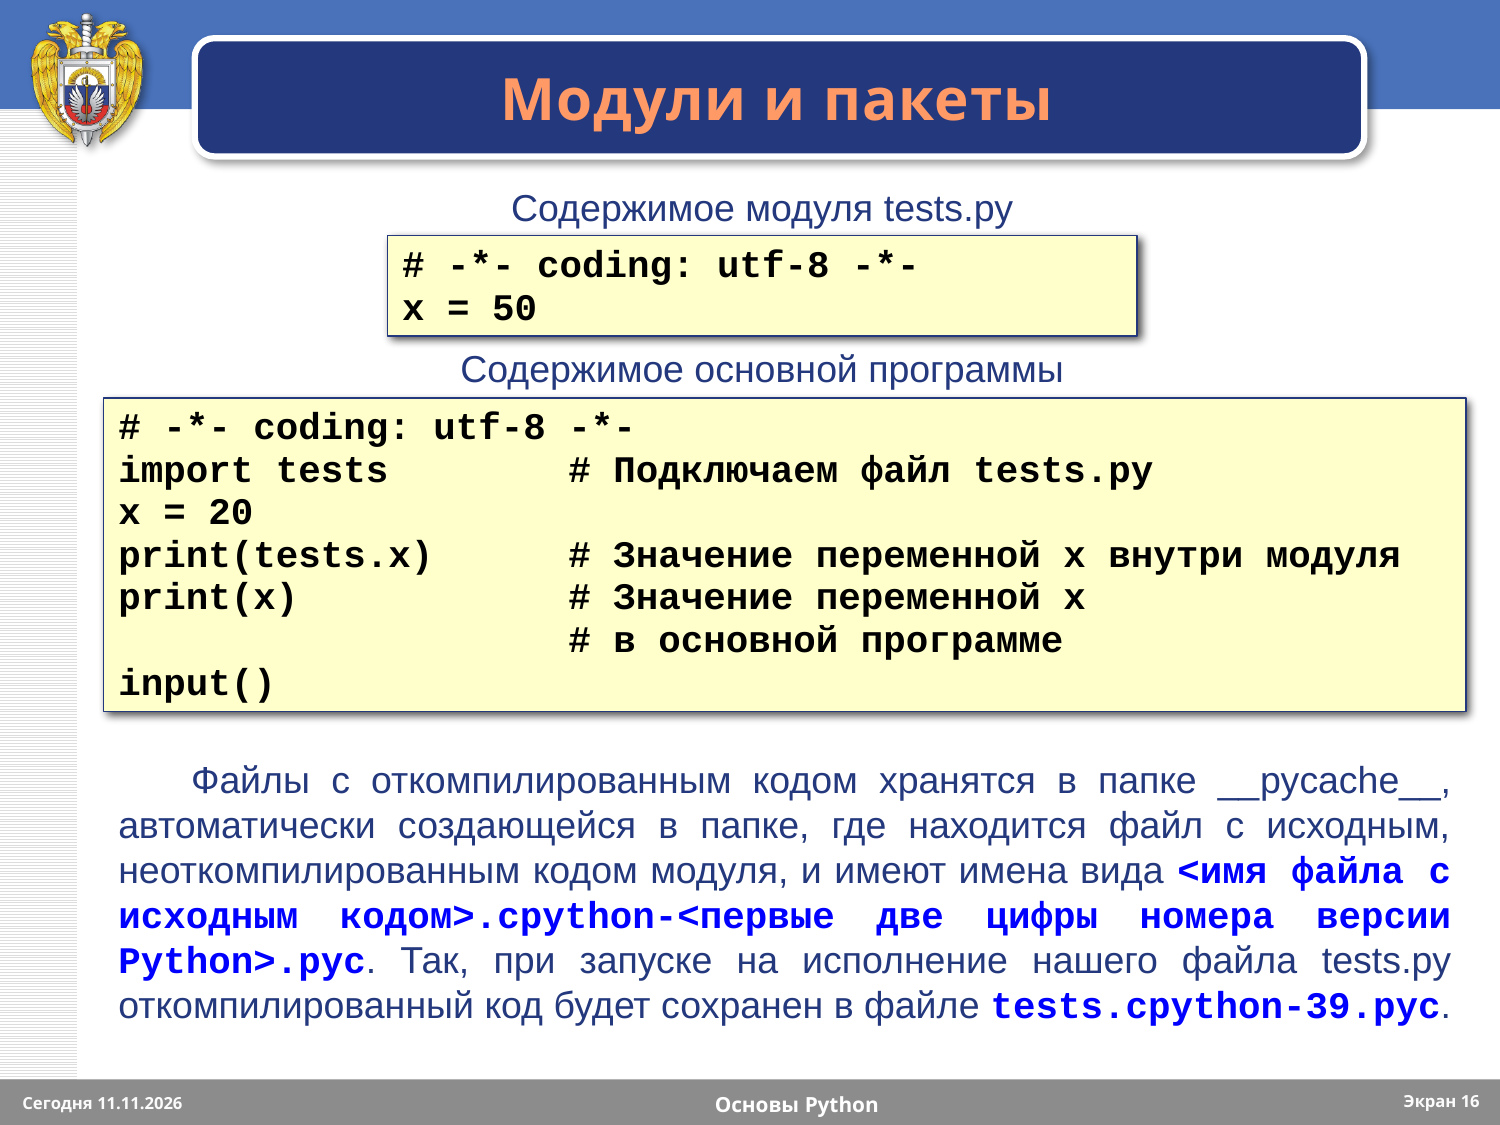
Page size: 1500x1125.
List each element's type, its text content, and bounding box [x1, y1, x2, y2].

slide_number Экран 16 [1369, 1083, 1496, 1125]
text_box Файлы с откомпилированным кодом хранятся в папке __pycache__, автоматически создающейся в папке, где находится файл с исходным, неоткомпилированным кодом модуля, и имеют имена вида <имя файла с исходным кодом>.cpython-<первые две цифры номера версии Python>.pyc. Так, при запуске на исполнение нашего файла tests.py откомпилированный код будет сохранен в файле tests.cpython-39.pyc. [103, 748, 1466, 1034]
text_box Содержимое основной программы [445, 337, 1080, 393]
text_box # -*- coding: utf-8 -*- х = 50 [385, 234, 1139, 338]
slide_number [6, 1085, 256, 1125]
text_box Содержимое модуля tests.py [496, 176, 1029, 231]
picture [22, 9, 146, 152]
text_box # -*- coding: utf-8 -*- import tests # Подключаем файл tests.py x = 20 print(tests.x) # Значение переменной х внутри модуля print(x) # Значение переменной х # в основной программе input() [101, 396, 1468, 713]
title Модули и пакеты [206, 51, 1348, 144]
